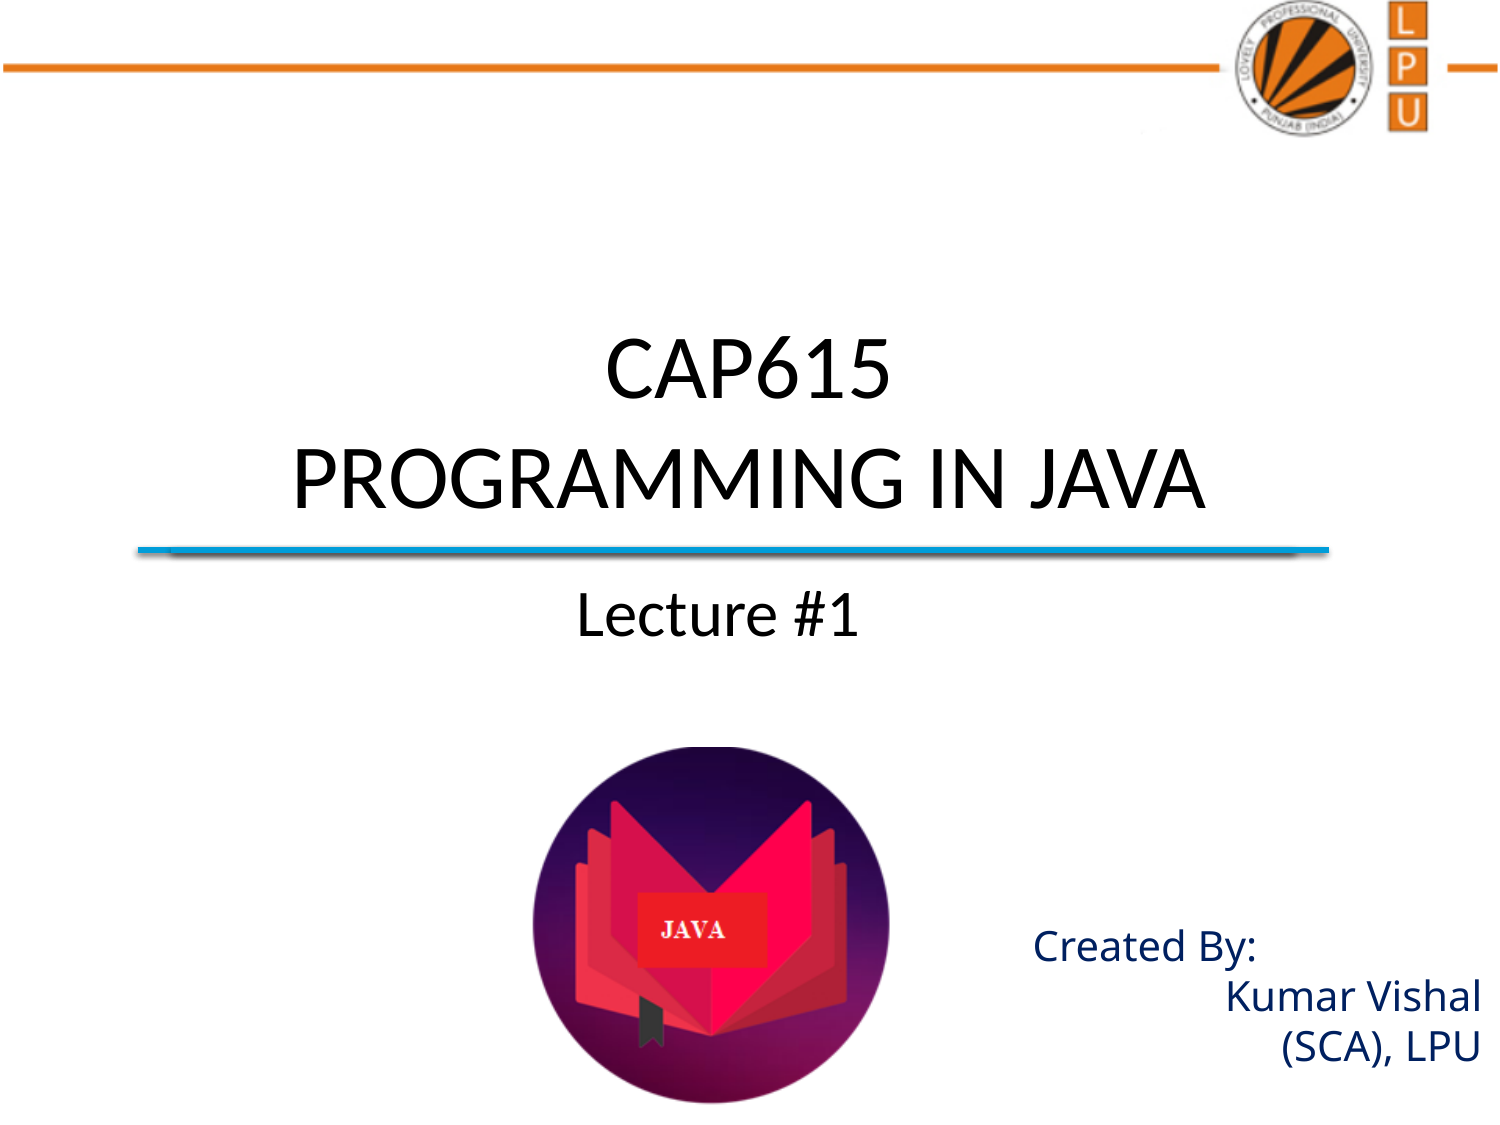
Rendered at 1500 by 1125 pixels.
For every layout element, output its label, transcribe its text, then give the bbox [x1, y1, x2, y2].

picture [3, 0, 1500, 155]
title CAP615 PROGRAMMING IN JAVA [112, 296, 1388, 538]
subtitle Lecture #1 [137, 562, 1300, 850]
picture [530, 747, 908, 1125]
